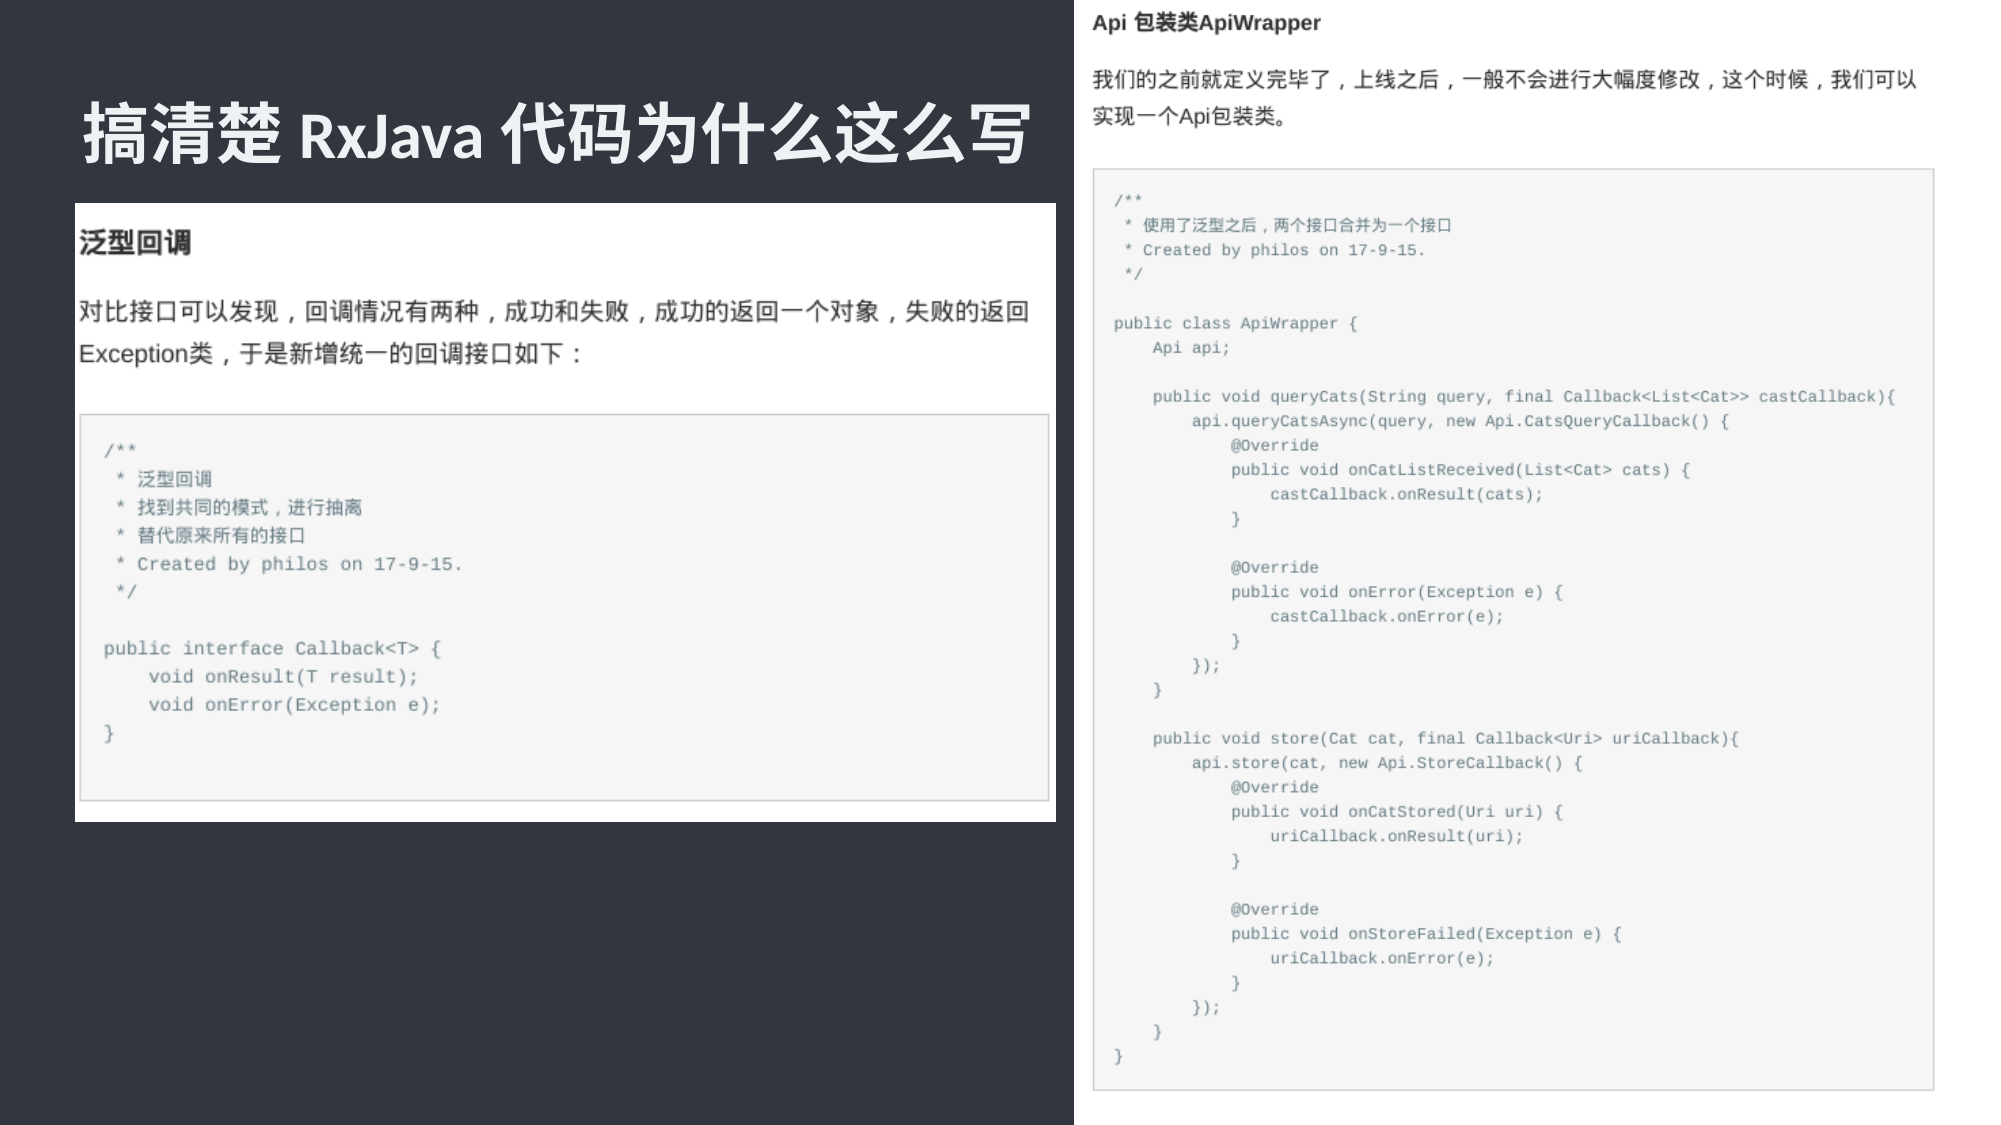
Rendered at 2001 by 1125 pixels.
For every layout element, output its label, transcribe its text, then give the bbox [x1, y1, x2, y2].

text_box 搞清楚RxJava代码为什么这么写 [67, 84, 1069, 180]
picture [75, 202, 1056, 823]
picture [1074, 0, 2000, 1125]
